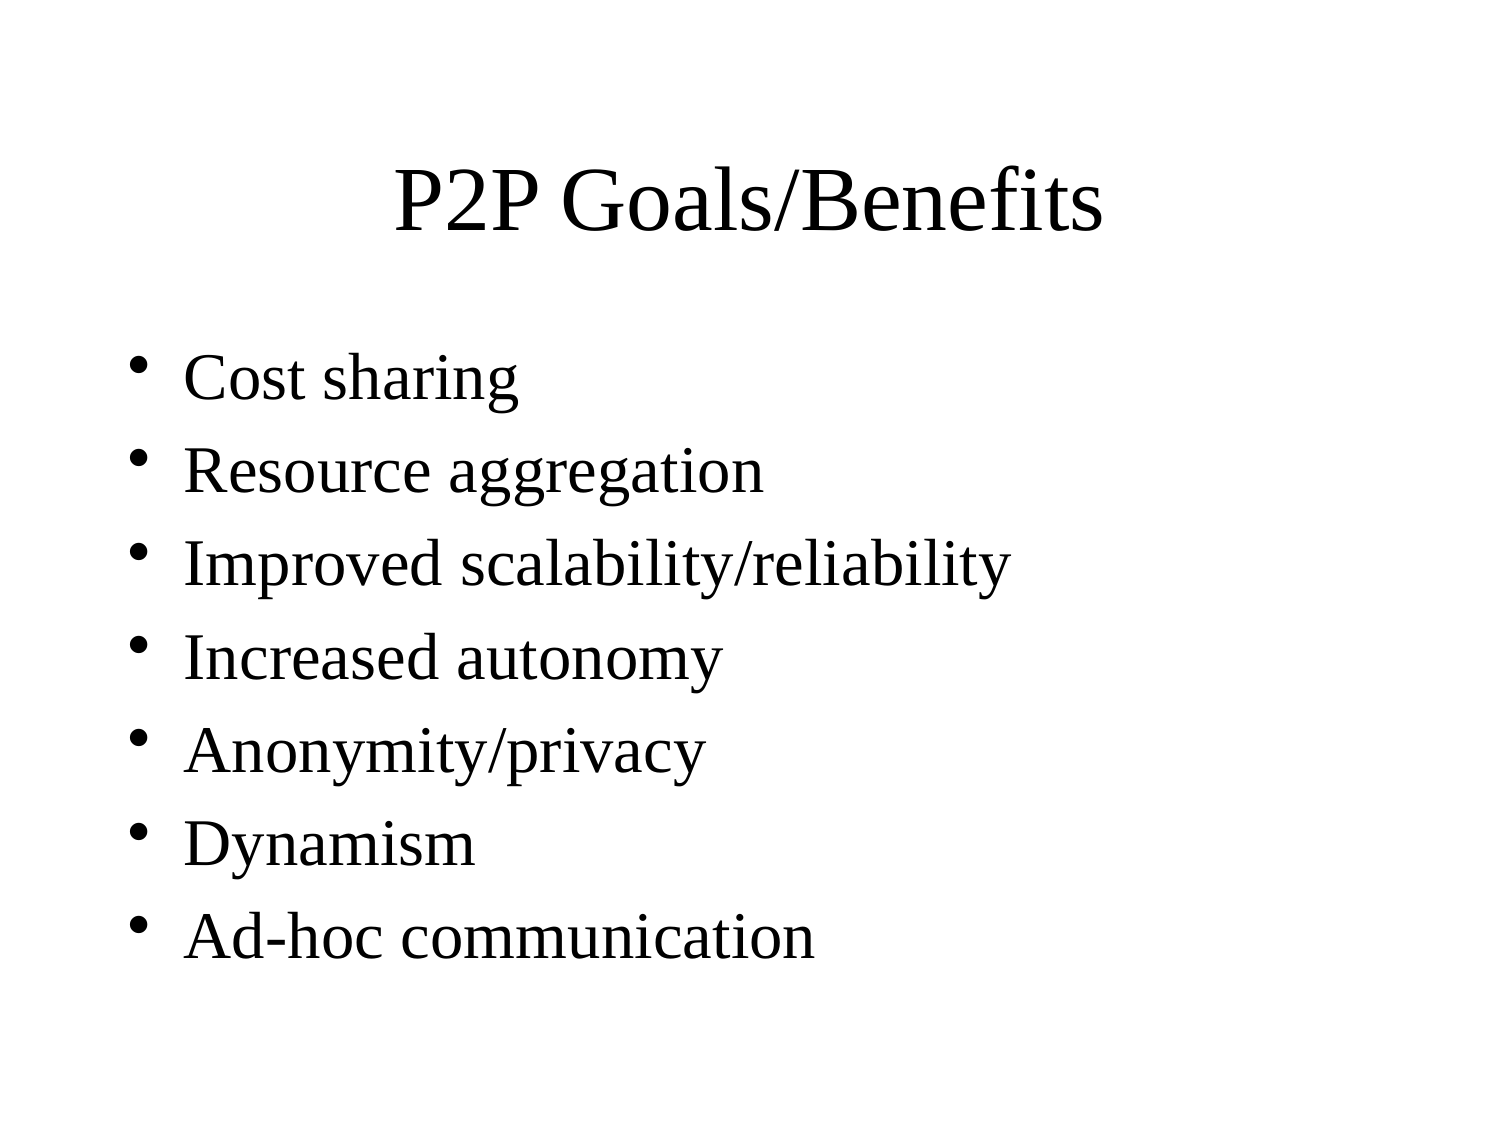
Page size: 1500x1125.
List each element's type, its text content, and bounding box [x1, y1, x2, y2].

title P2P Goals/Benefits [112, 99, 1388, 288]
list Cost sharing Resource aggregation Improved scalability/reliability Increased autonomy Anonymity/privacy Dynamism Ad-hoc communication [112, 324, 1388, 1000]
